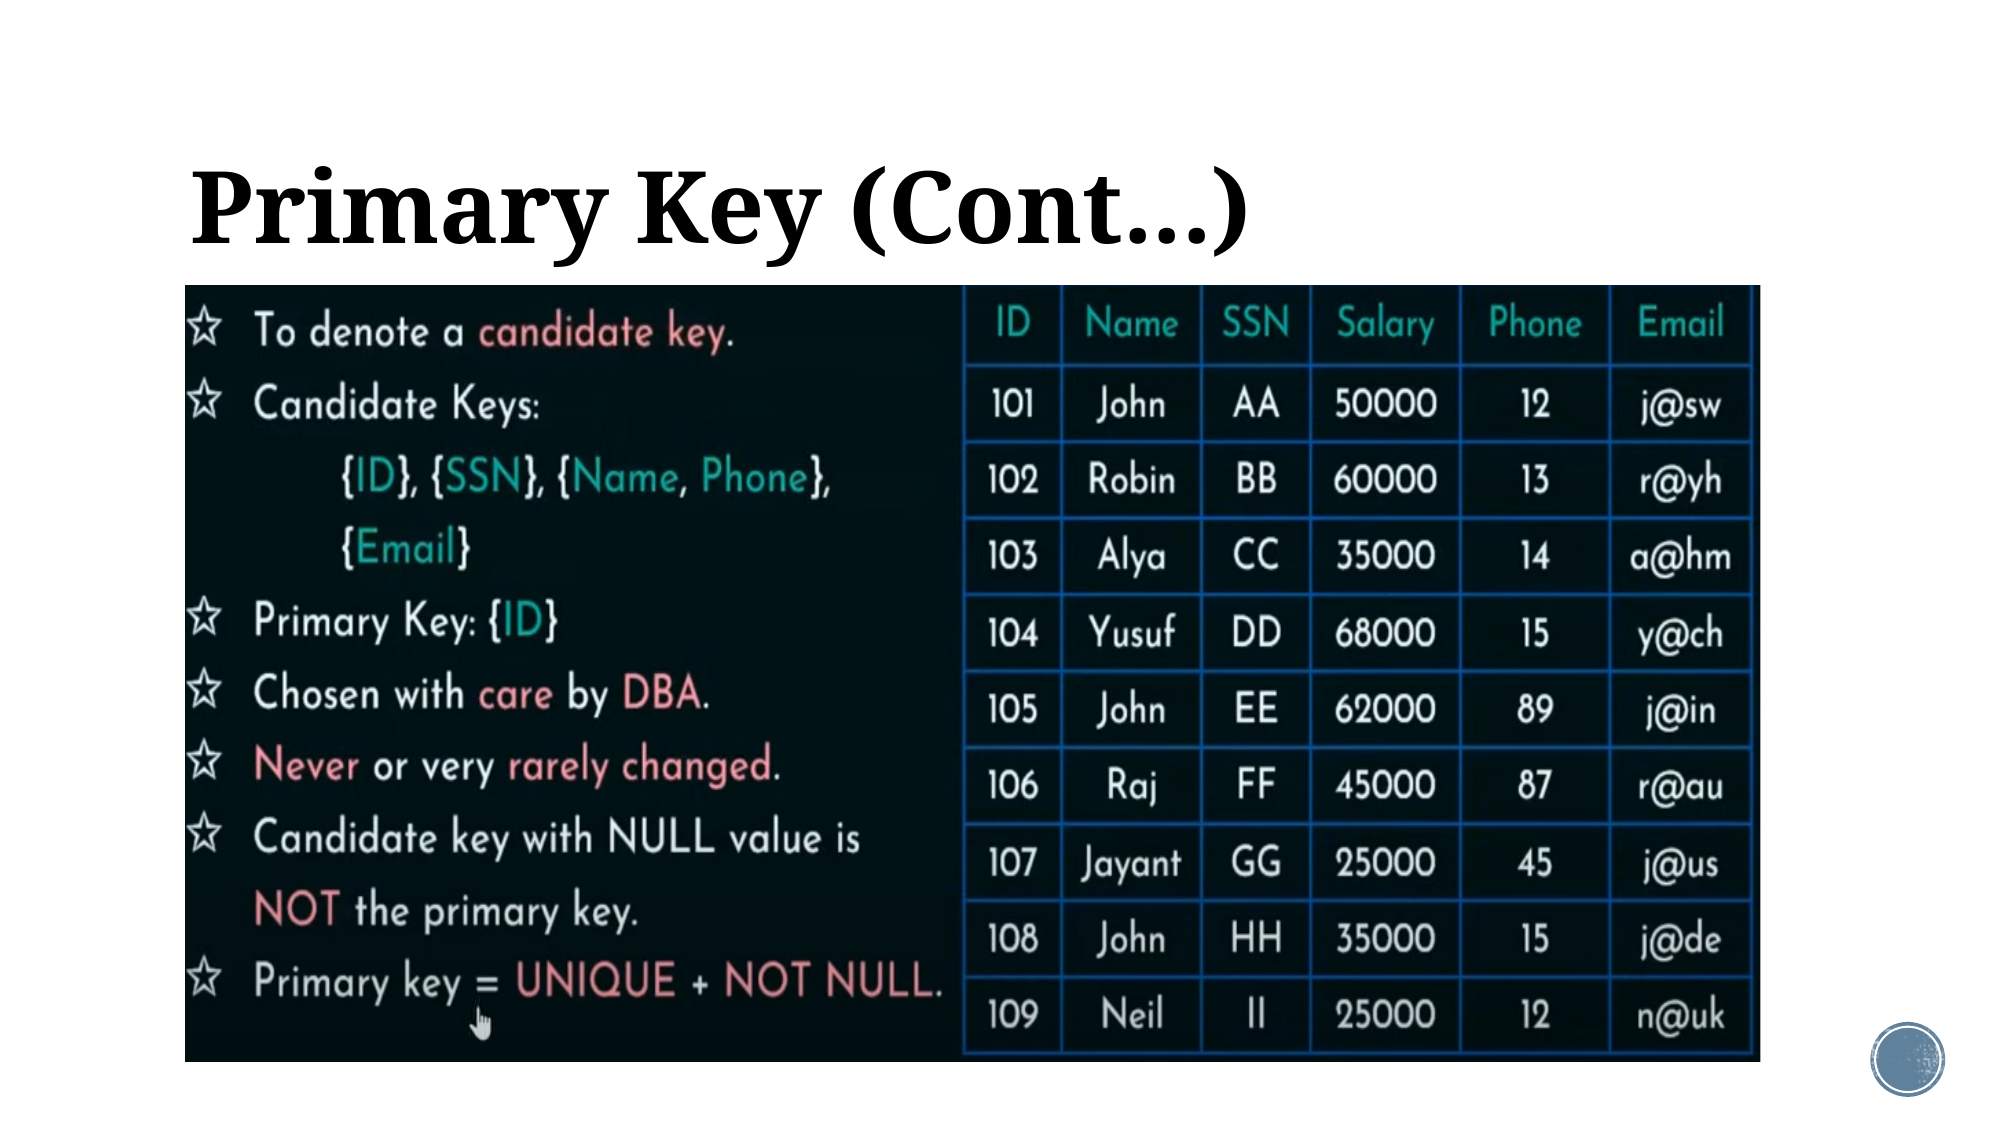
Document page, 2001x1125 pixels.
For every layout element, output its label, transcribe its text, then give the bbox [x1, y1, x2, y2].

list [186, 286, 1759, 1060]
title Primary Key (Cont...) [175, 79, 1826, 344]
